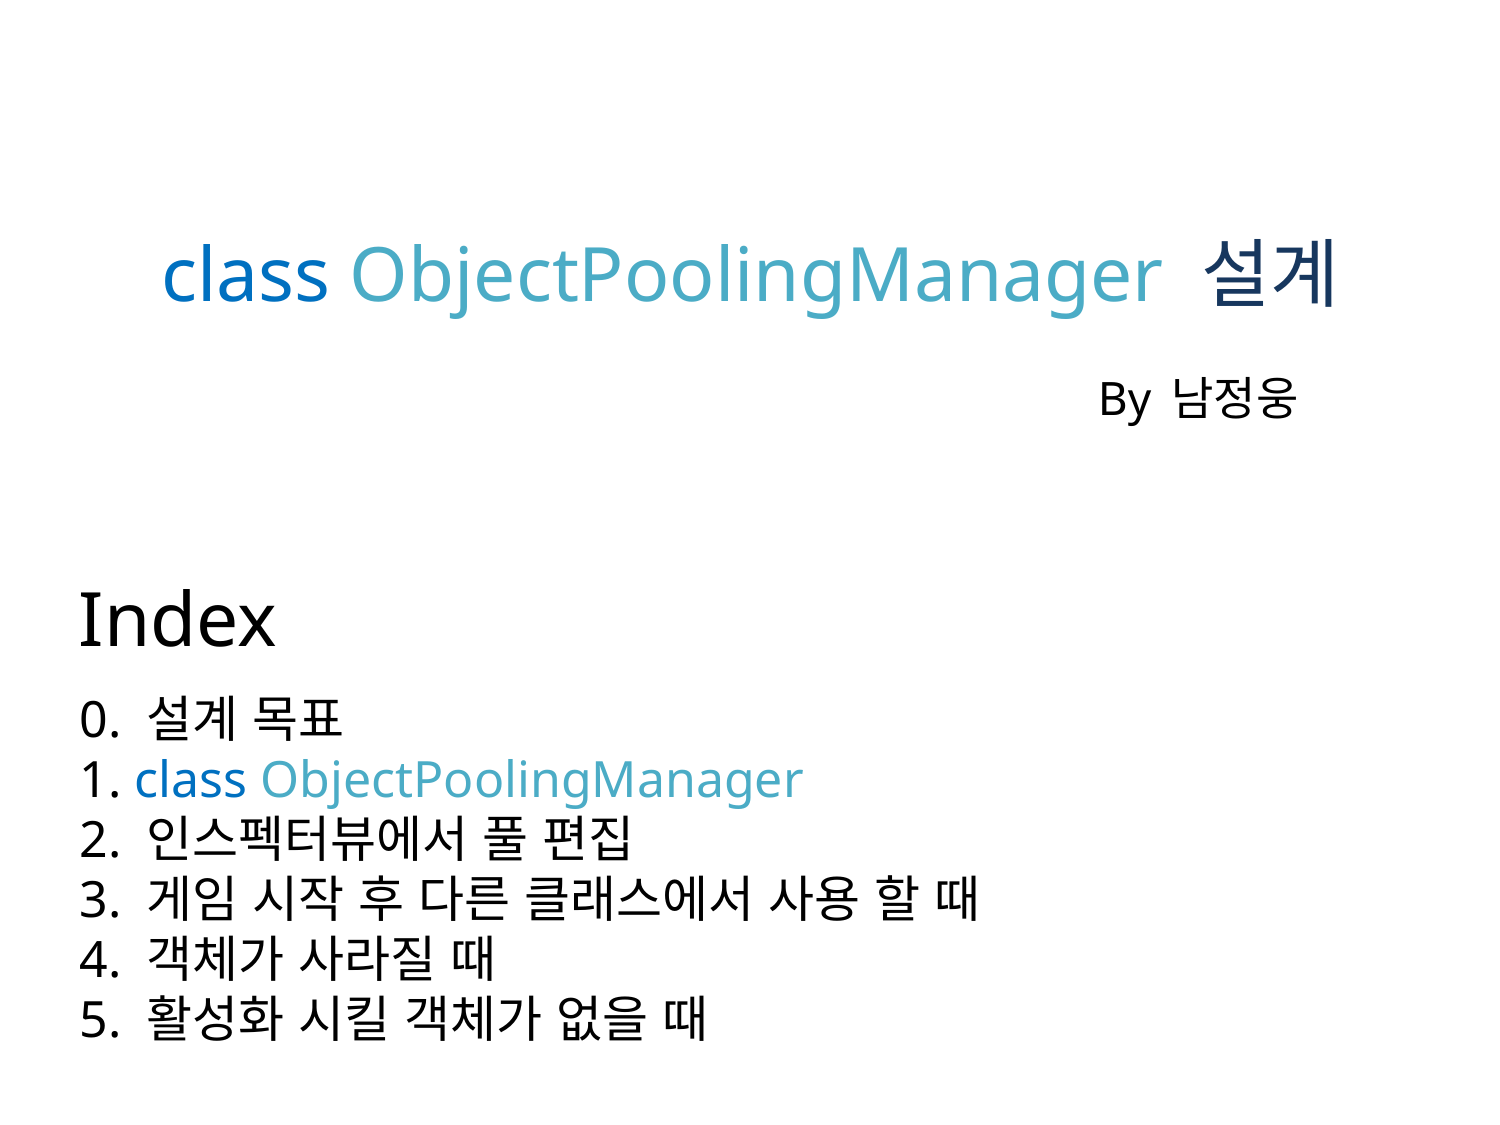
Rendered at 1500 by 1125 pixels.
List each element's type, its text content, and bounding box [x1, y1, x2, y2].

text_box Index [64, 563, 336, 669]
subtitle By 남정웅 [1057, 361, 1340, 433]
title class ObjectPoolingManager 설계 [0, 182, 1500, 362]
text_box 0. 설계 목표 1. class ObjectPoolingManager 2. 인스펙터뷰에서 풀 편집 3. 게임 시작 후 다른 클래스에서 사용 할 때 4. 객체가 사라질 때 5. 활성화 시킬 객체가 없을 때 [64, 679, 1411, 1055]
